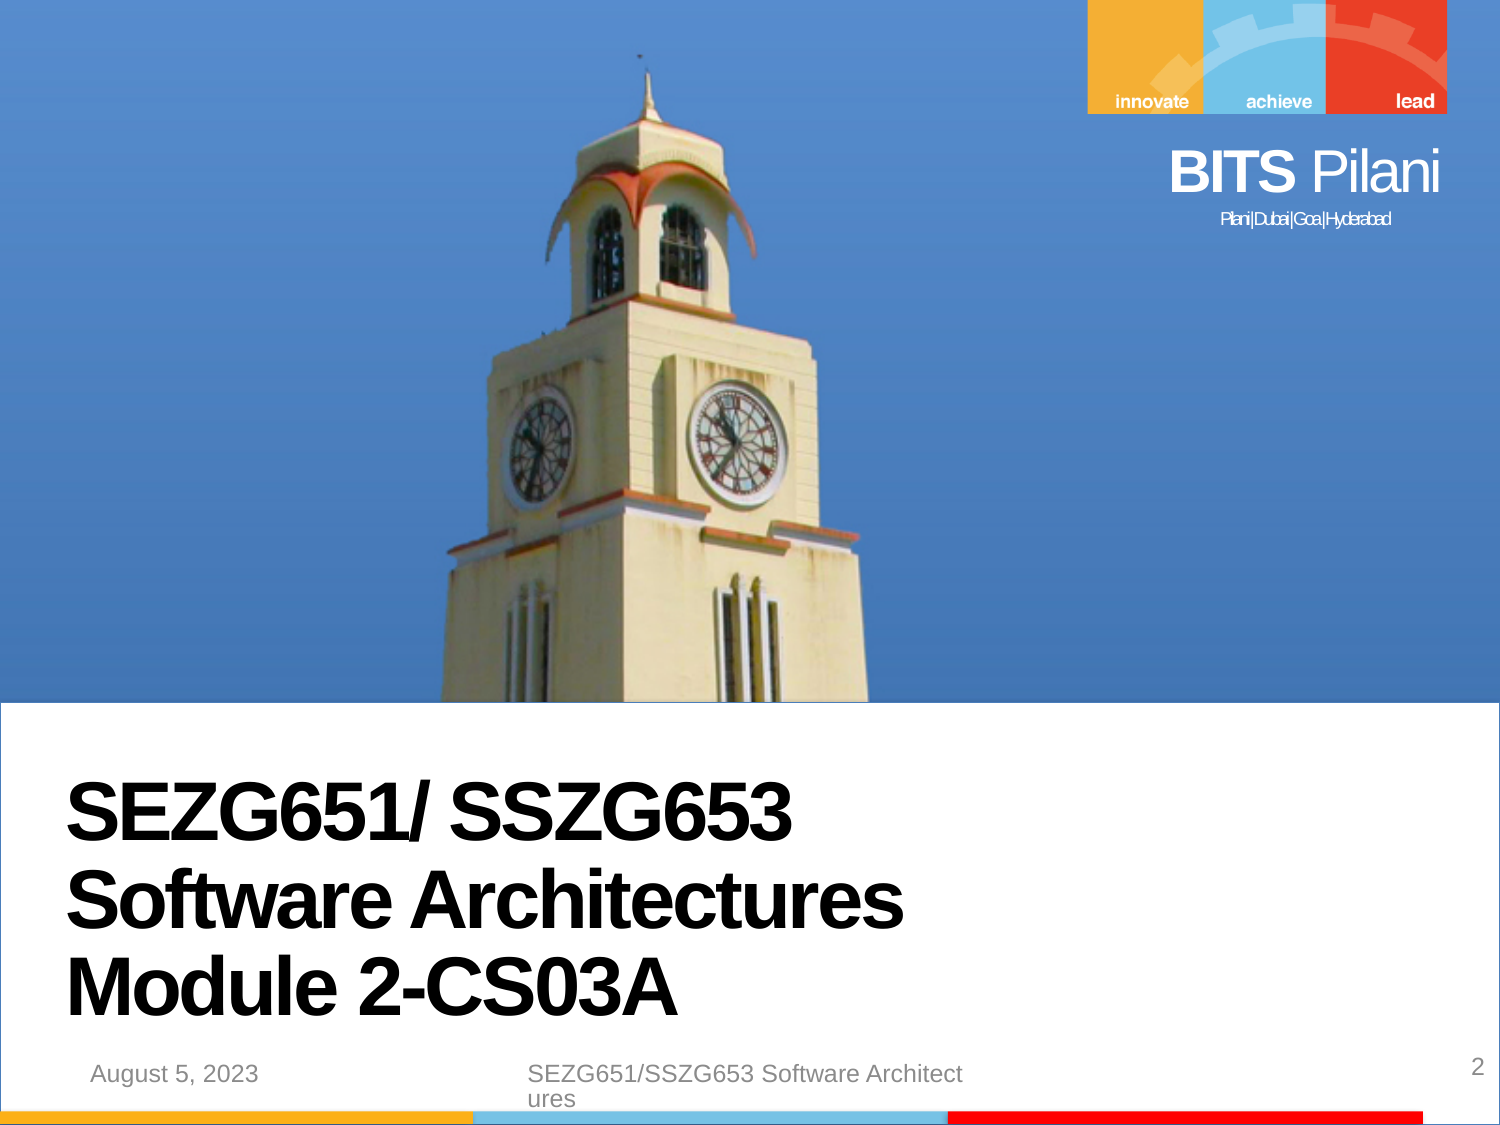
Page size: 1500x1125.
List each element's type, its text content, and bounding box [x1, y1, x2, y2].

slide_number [75, 1042, 425, 1103]
footer SEZG651/SSZG653 Software Architectures [512, 1042, 988, 1103]
list SEZG651/ SSZG653 Software Architectures Module 2-CS03A [50, 762, 1438, 1025]
slide_number 2 [1149, 1035, 1500, 1096]
picture [0, 0, 1500, 702]
